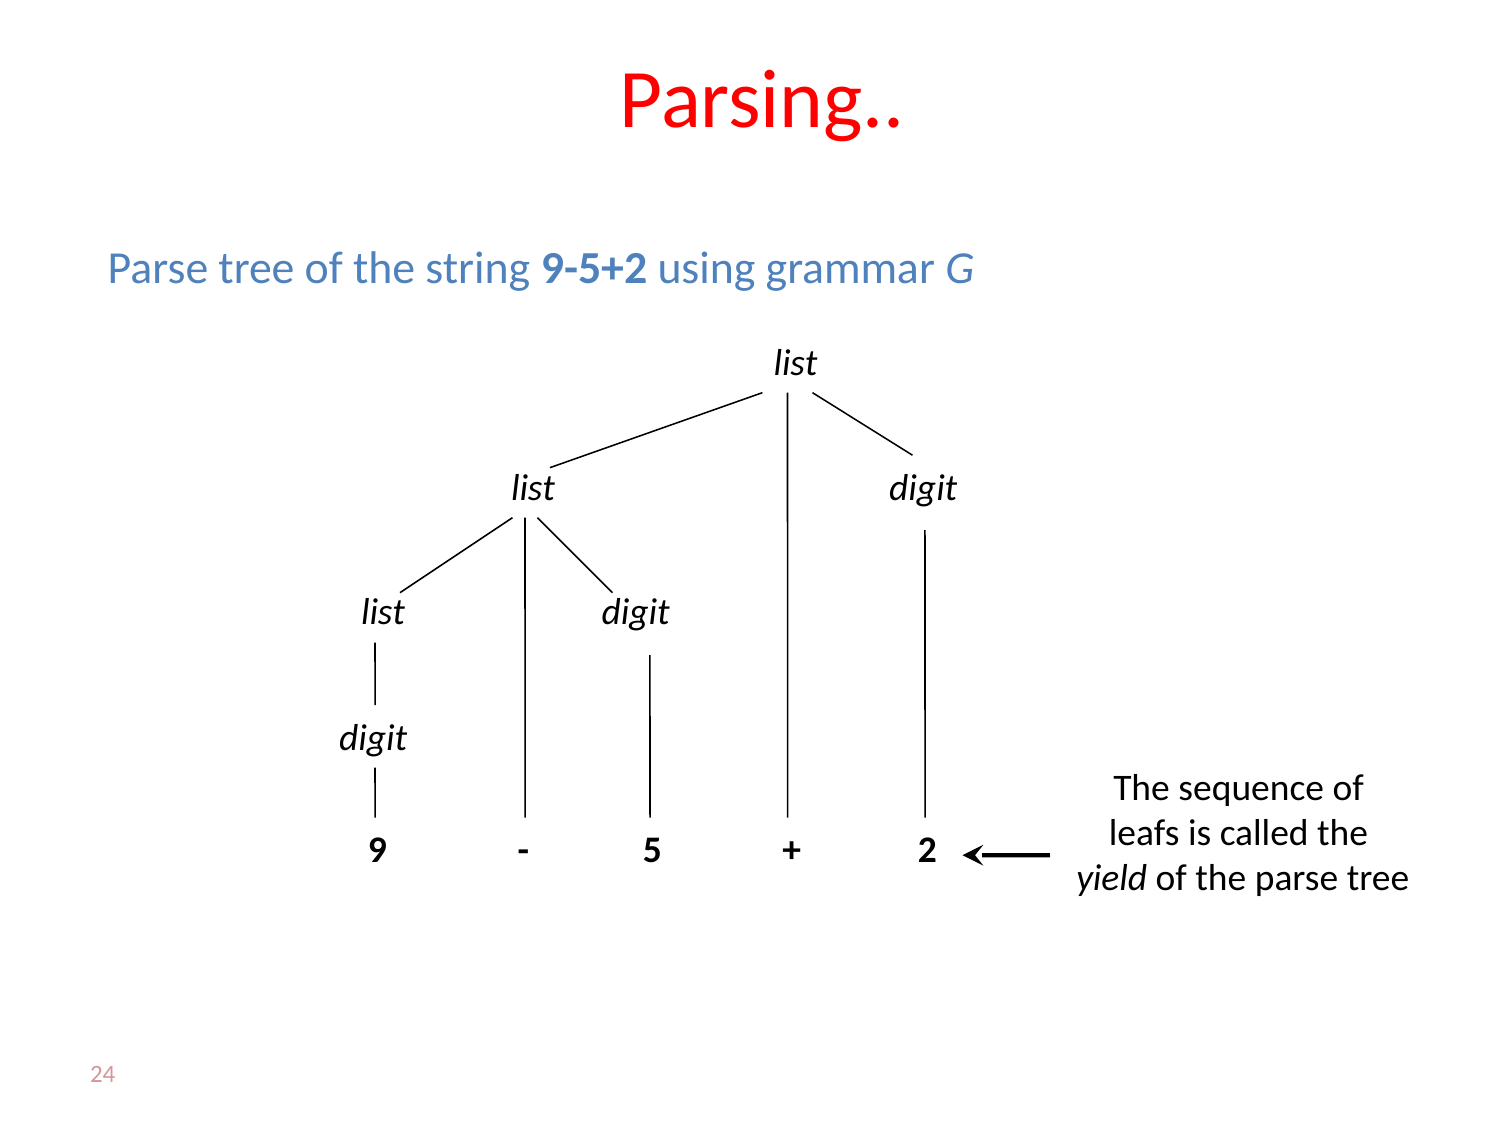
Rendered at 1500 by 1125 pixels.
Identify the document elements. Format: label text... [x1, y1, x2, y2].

text_box The sequence of leafs is called the yield of the parse tree [1052, 755, 1425, 905]
text_box 5 [628, 817, 677, 878]
text_box Parse tree of the string 9-5+2 using grammar G [93, 230, 990, 300]
slide_number 24 [75, 1042, 425, 1103]
text_box list [346, 580, 420, 640]
text_box digit [586, 580, 685, 640]
text_box list [496, 455, 570, 515]
text_box + [767, 817, 816, 878]
text_box digit [324, 705, 423, 765]
text_box [962, 844, 984, 866]
text_box - [502, 817, 545, 878]
title Parsing.. [75, 24, 1450, 163]
text_box list [758, 330, 833, 390]
text_box digit [874, 455, 973, 515]
text_box 2 [903, 817, 952, 878]
text_box 9 [353, 817, 402, 878]
